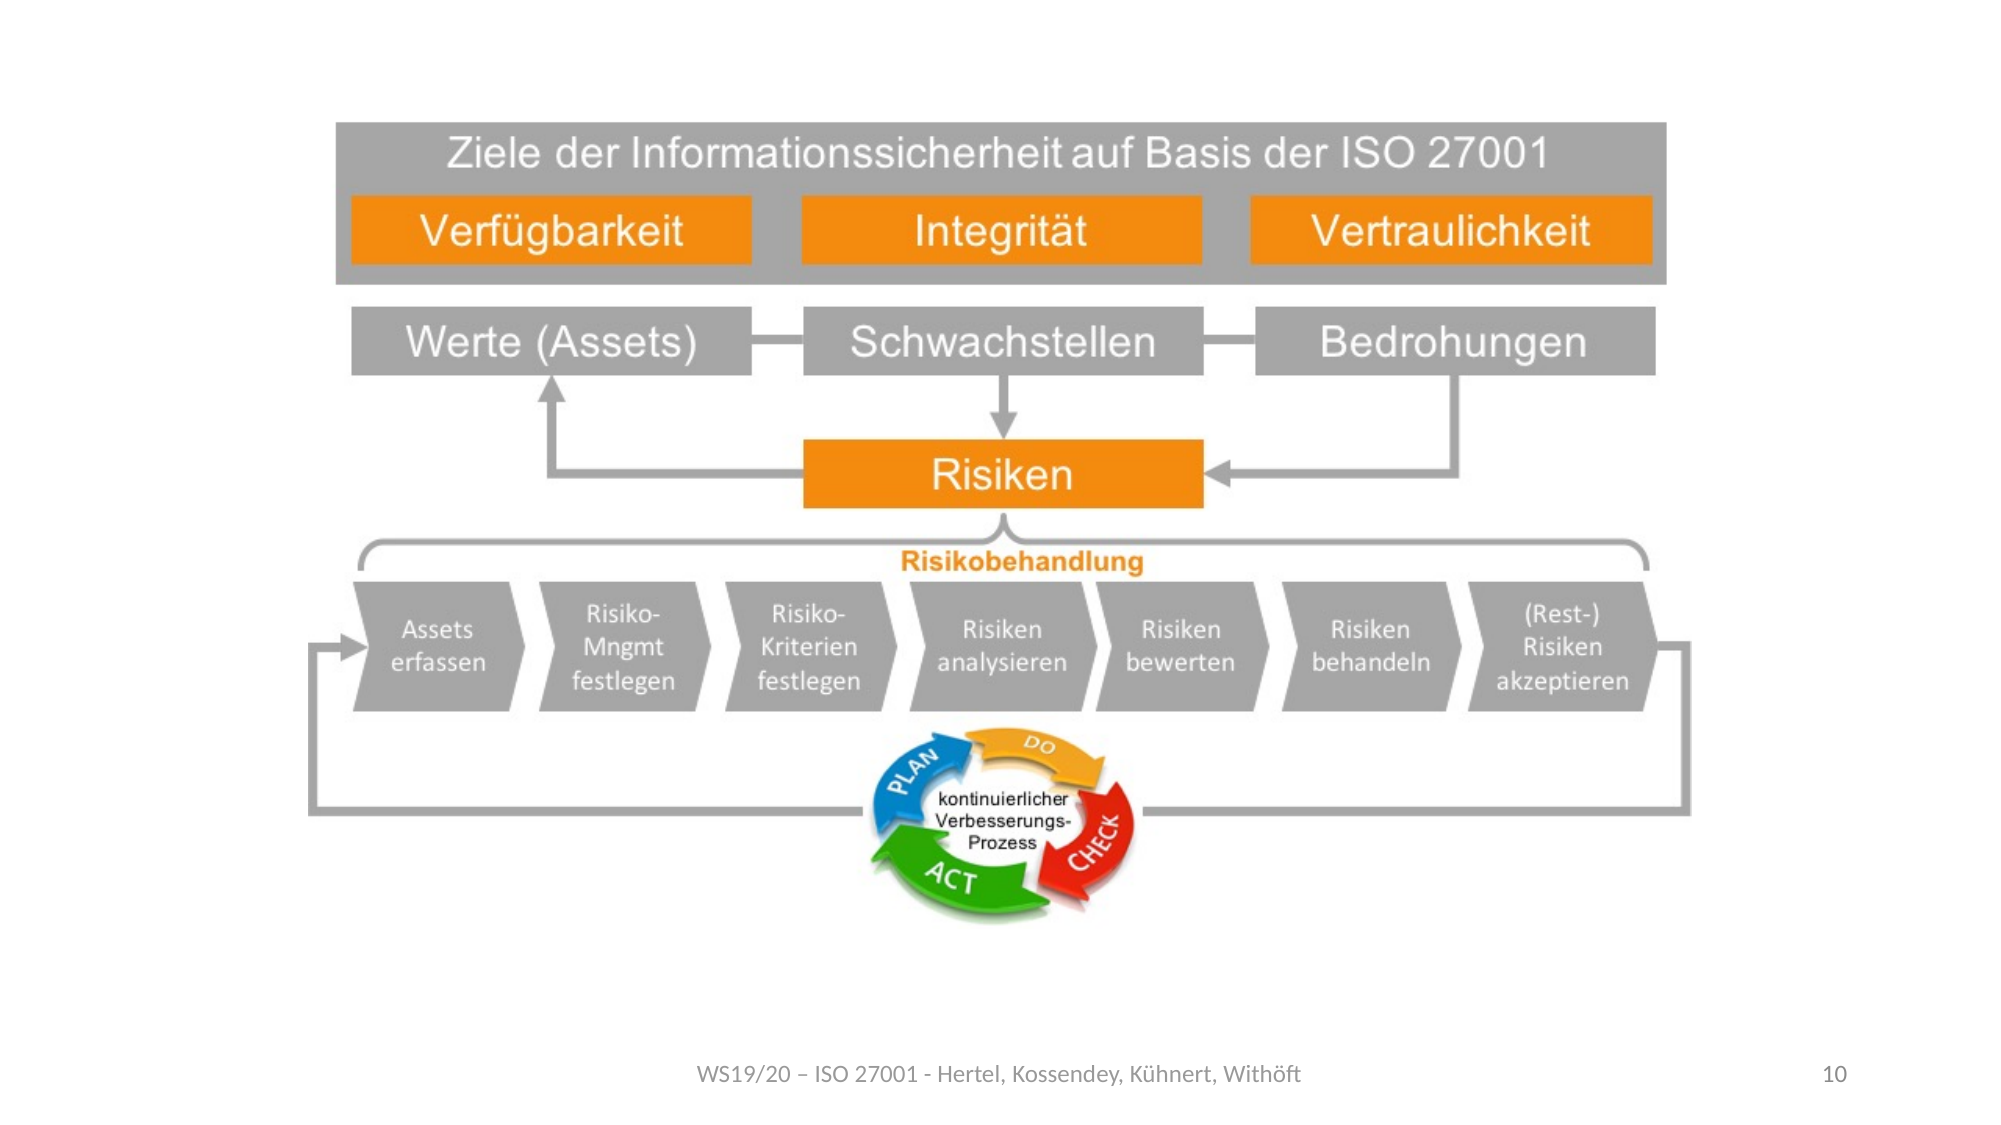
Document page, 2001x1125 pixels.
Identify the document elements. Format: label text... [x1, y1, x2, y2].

slide_number 10 [1412, 1042, 1863, 1103]
picture [308, 110, 1692, 929]
footer WS19/20 – ISO 27001 - Hertel, Kossendey, Kühnert, Withöft [662, 1042, 1338, 1103]
